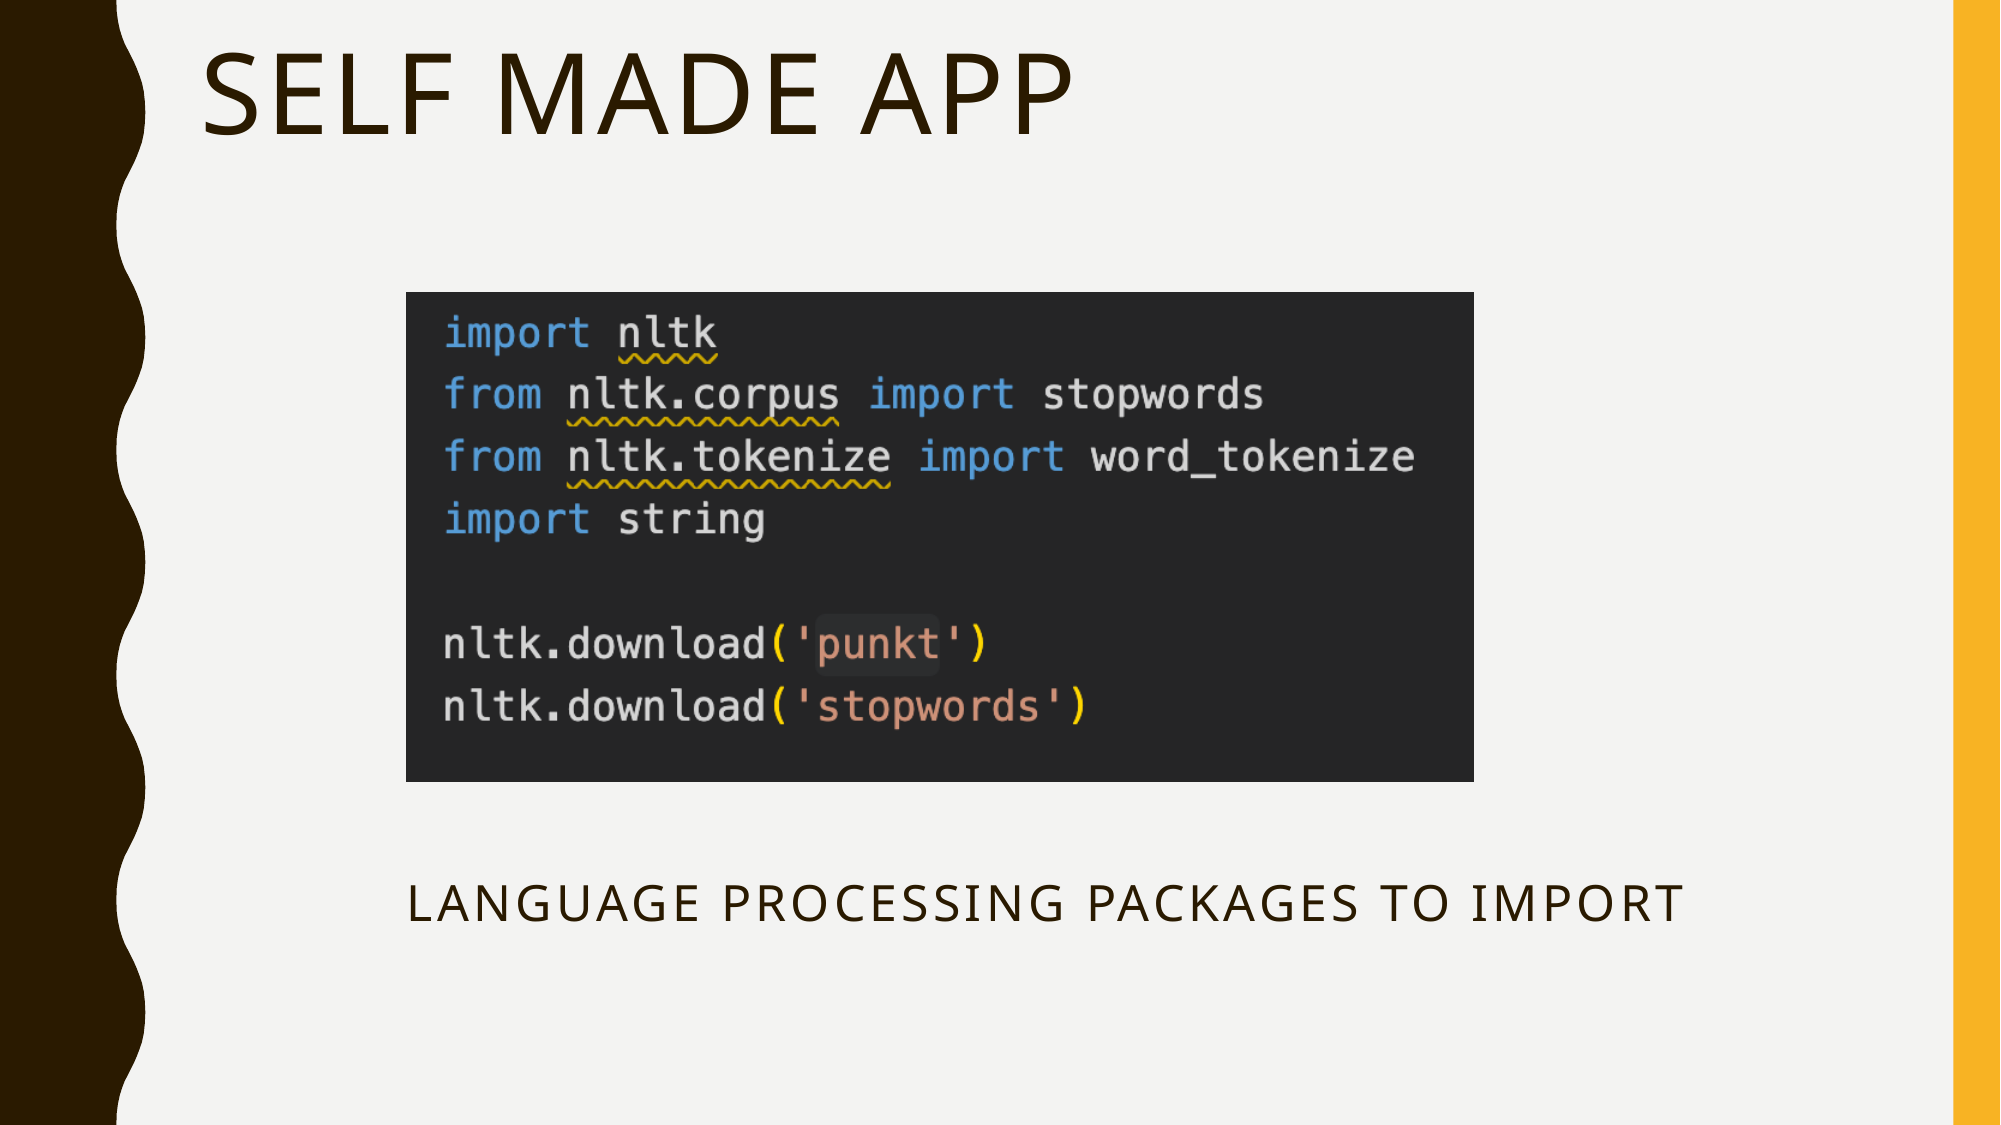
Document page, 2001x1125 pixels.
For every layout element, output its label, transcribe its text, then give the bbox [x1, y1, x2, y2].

text_box Language processing Packages to import [391, 870, 2000, 1116]
text_box Self made app [185, 29, 1856, 275]
picture [406, 292, 1474, 782]
